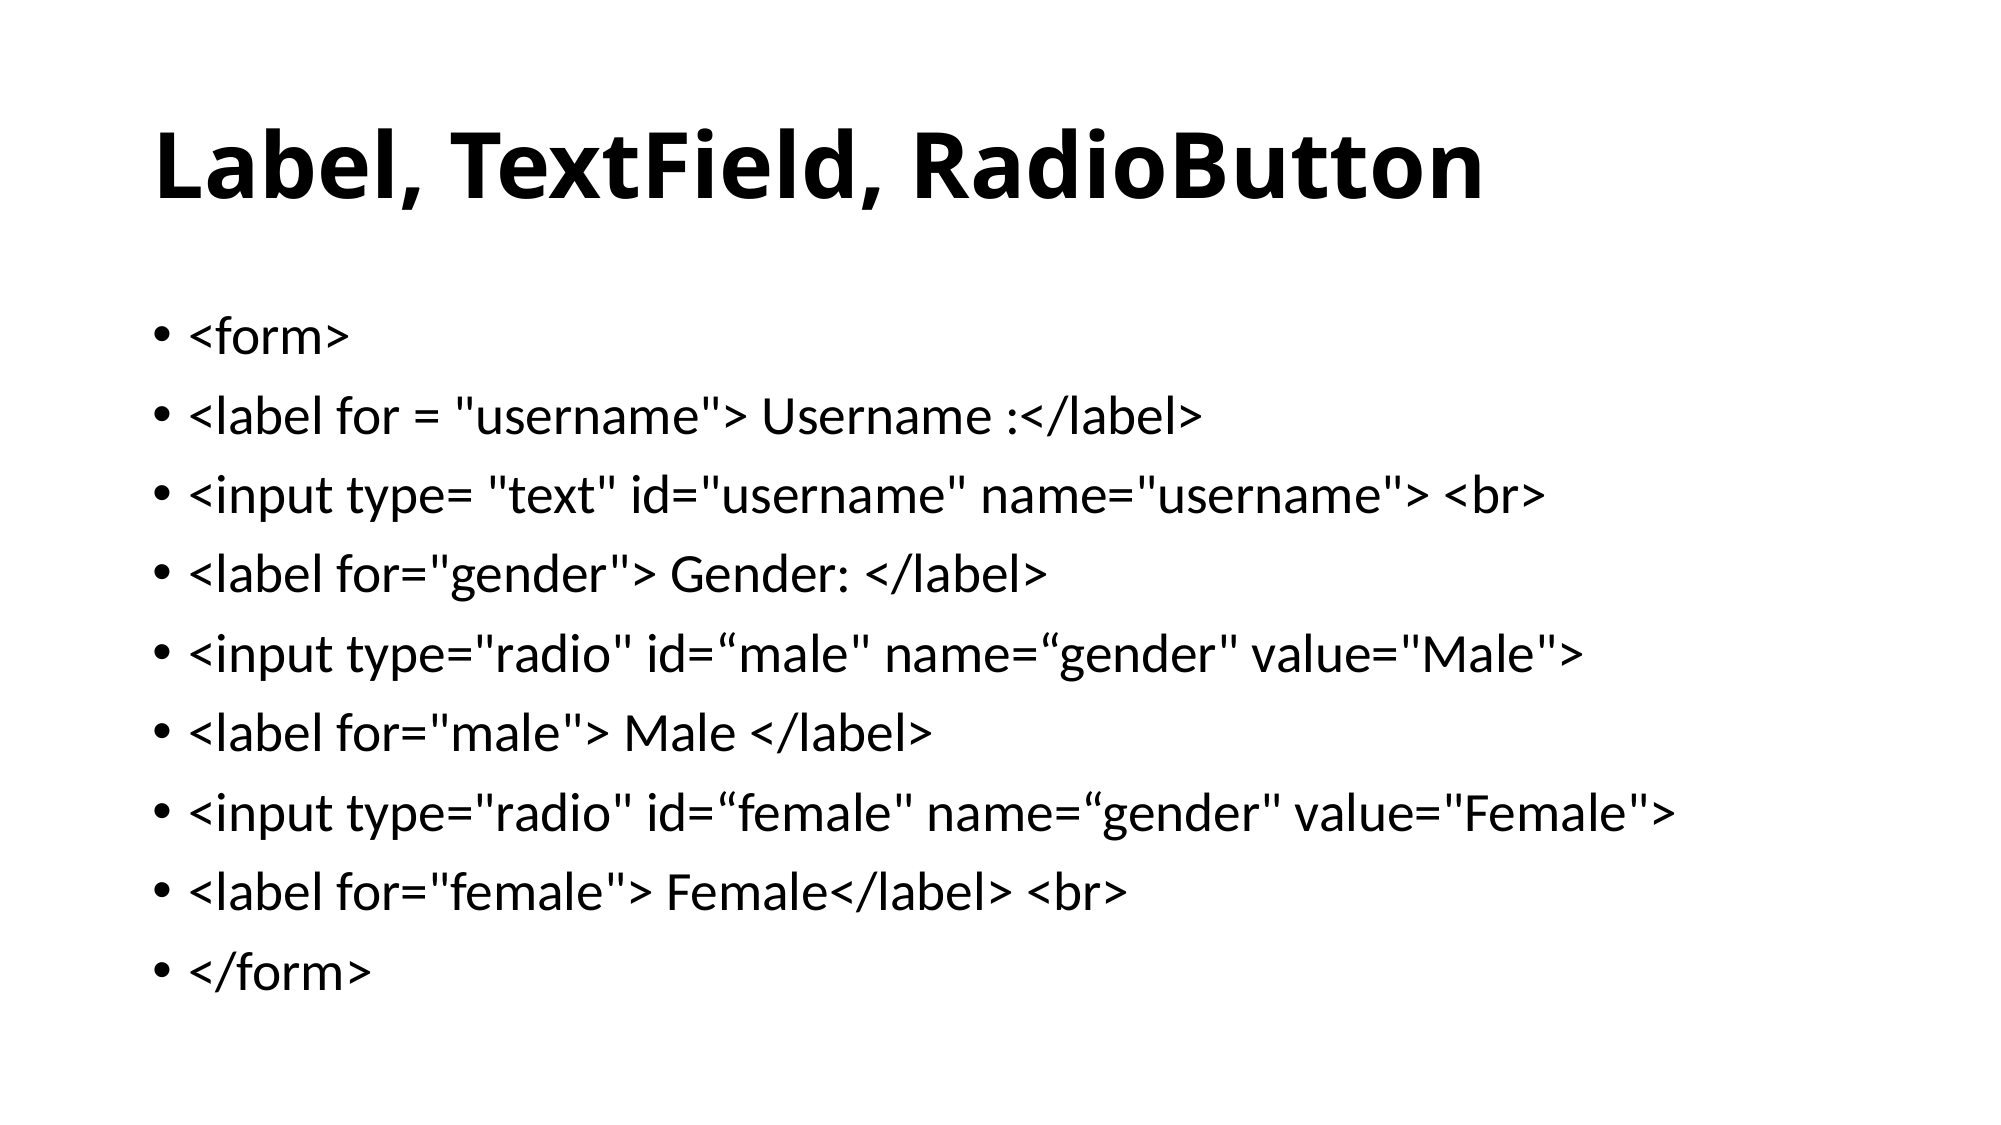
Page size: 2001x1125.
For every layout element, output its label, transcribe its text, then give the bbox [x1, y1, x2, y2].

title Label, TextField, RadioButton [137, 59, 1863, 278]
list <form> <label for = "username"> Username :</label> <input type= "text" id="username" name="username"> <br> <label for="gender"> Gender: </label> <input type="radio" id=“male" name=“gender" value="Male"> <label for="male"> Male </label> <input type="radio" id=“female" name=“gender" value="Female"> <label for="female"> Female</label> <br> </form> [137, 299, 1863, 1014]
